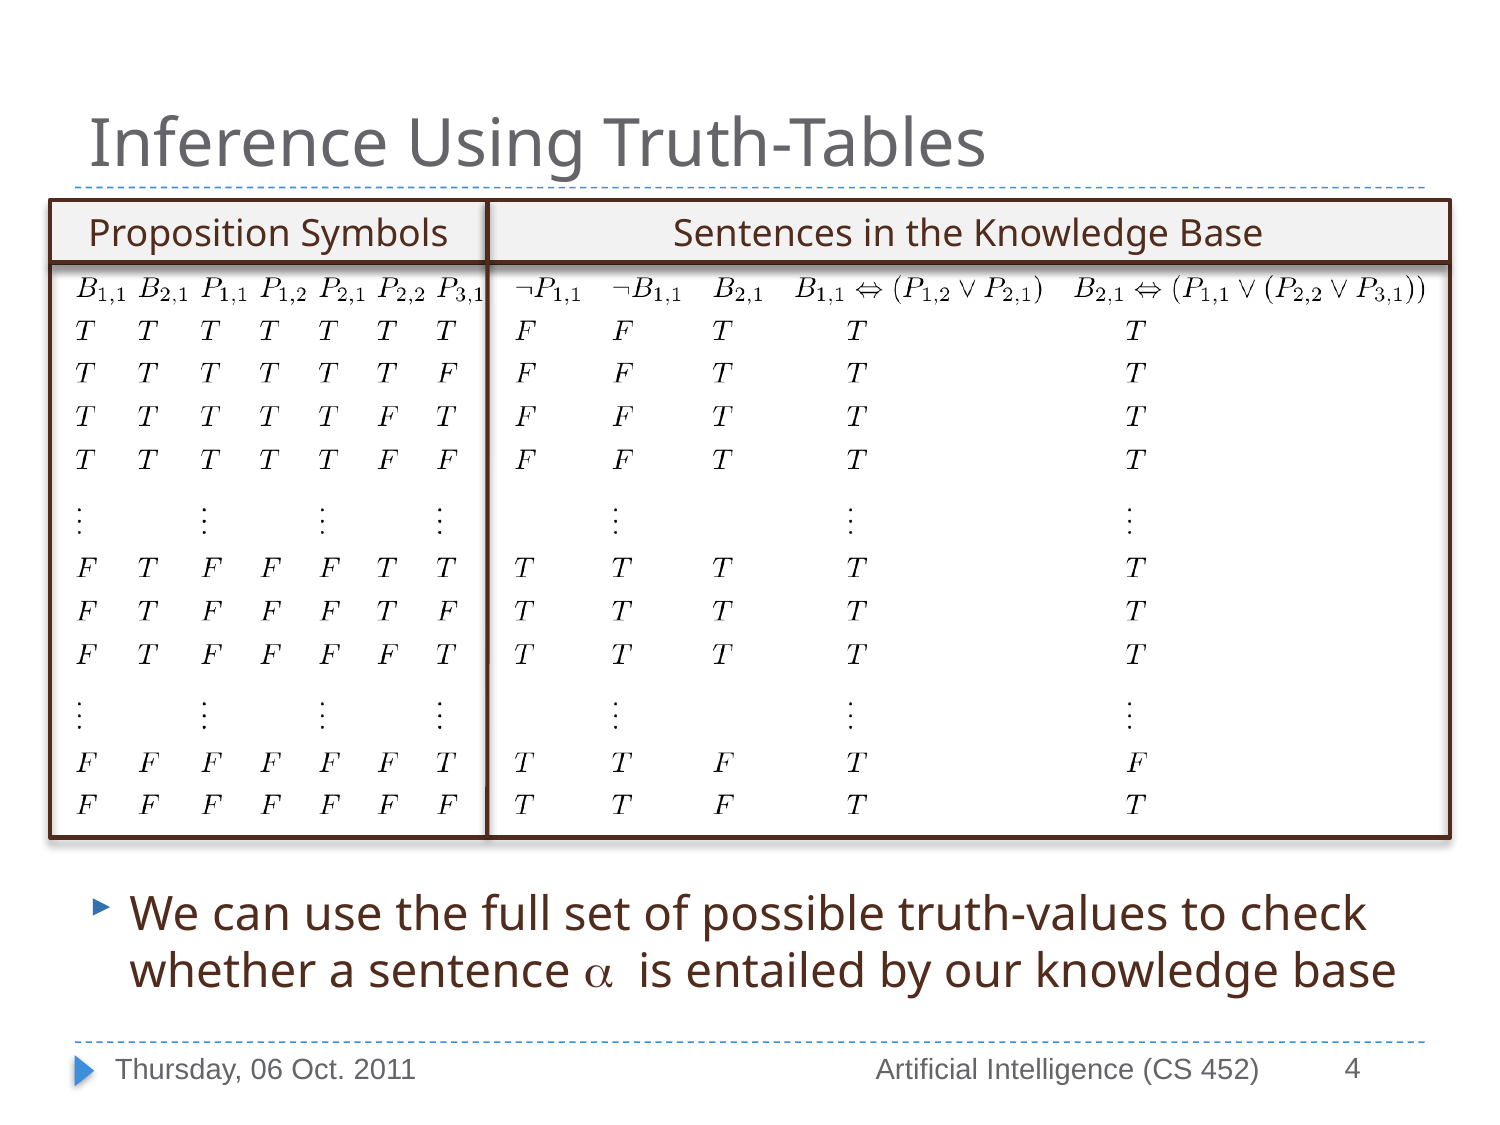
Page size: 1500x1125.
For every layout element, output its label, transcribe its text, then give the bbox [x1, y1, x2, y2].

footer Artificial Intelligence (CS 452) [575, 1042, 1212, 1103]
list We can use the full set of possible truth-values to check whether a sentence a is entailed by our knowledge base [75, 875, 1425, 1010]
slide_number 4 [1212, 1042, 1376, 1103]
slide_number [99, 1042, 550, 1103]
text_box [49, 199, 1451, 838]
title Inference Using Truth-Tables [75, 24, 1425, 188]
